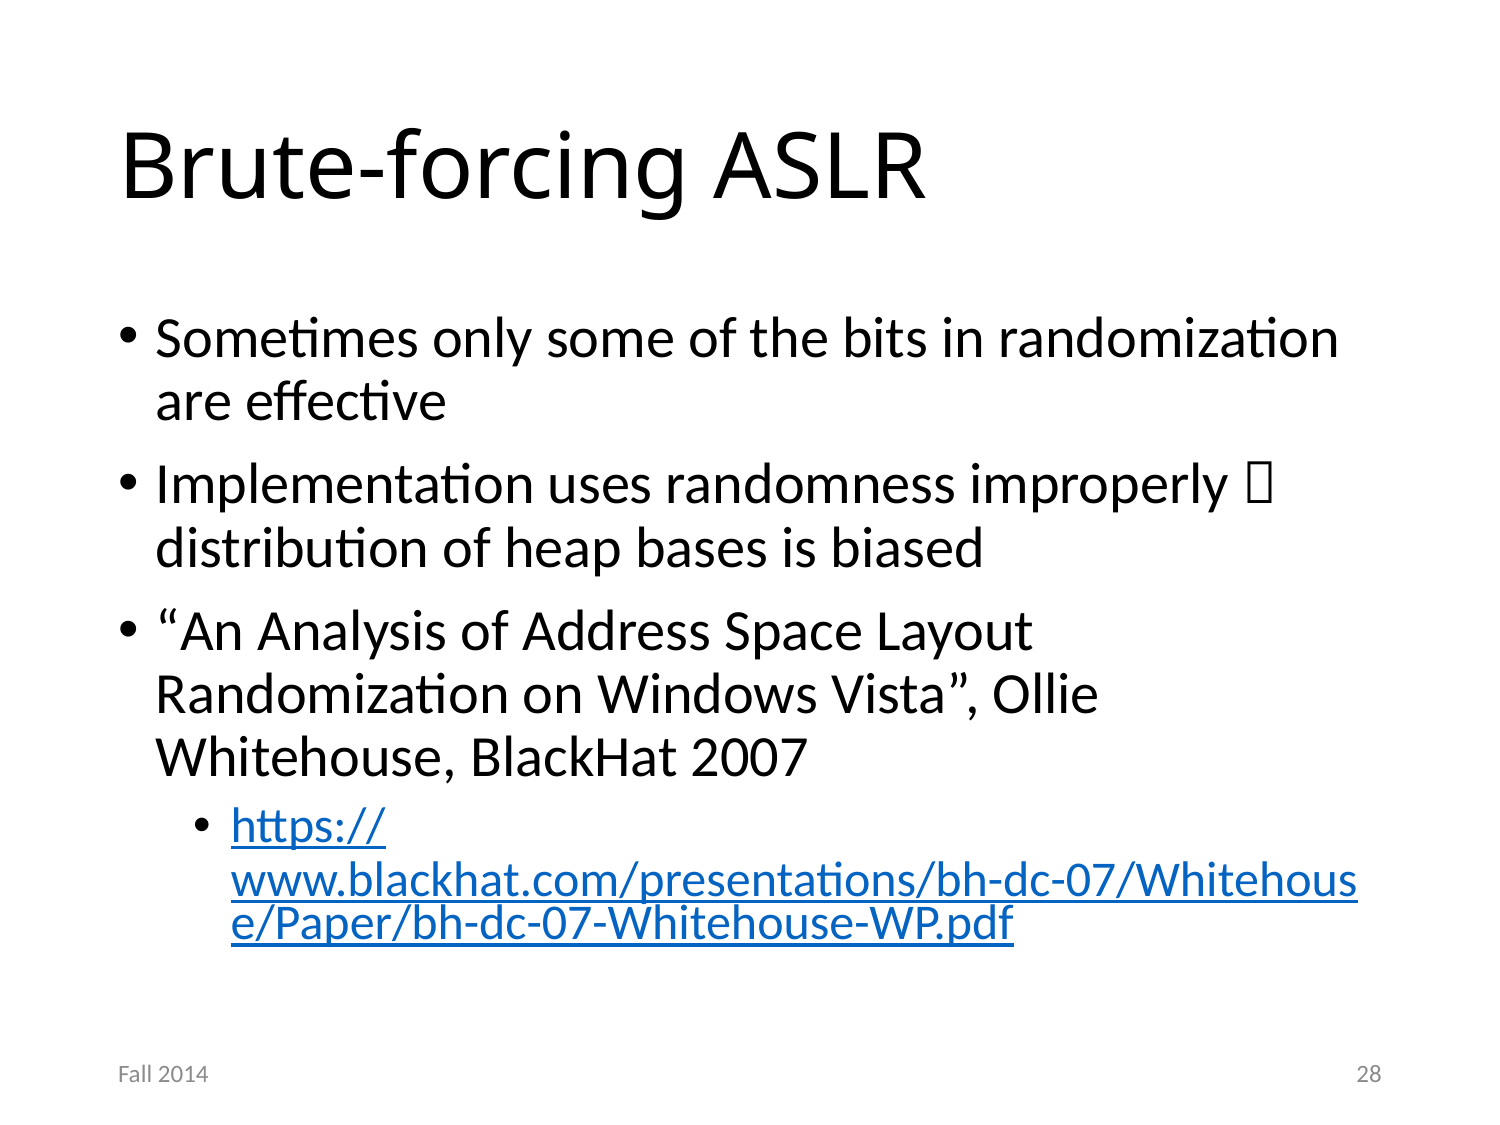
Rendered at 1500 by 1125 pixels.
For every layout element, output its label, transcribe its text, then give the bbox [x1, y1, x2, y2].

slide_number Fall 2014 [103, 1042, 441, 1103]
slide_number 28 [1059, 1042, 1397, 1103]
title Brute-forcing ASLR [103, 59, 1397, 278]
list Sometimes only some of the bits in randomization are effective Implementation uses randomness improperly  distribution of heap bases is biased “An Analysis of Address Space Layout Randomization on Windows Vista”, Ollie Whitehouse, BlackHat 2007 https://www.blackhat.com/presentations/bh-dc-07/Whitehouse/Paper/bh-dc-07-Whitehouse-WP.pdf [103, 299, 1397, 1014]
